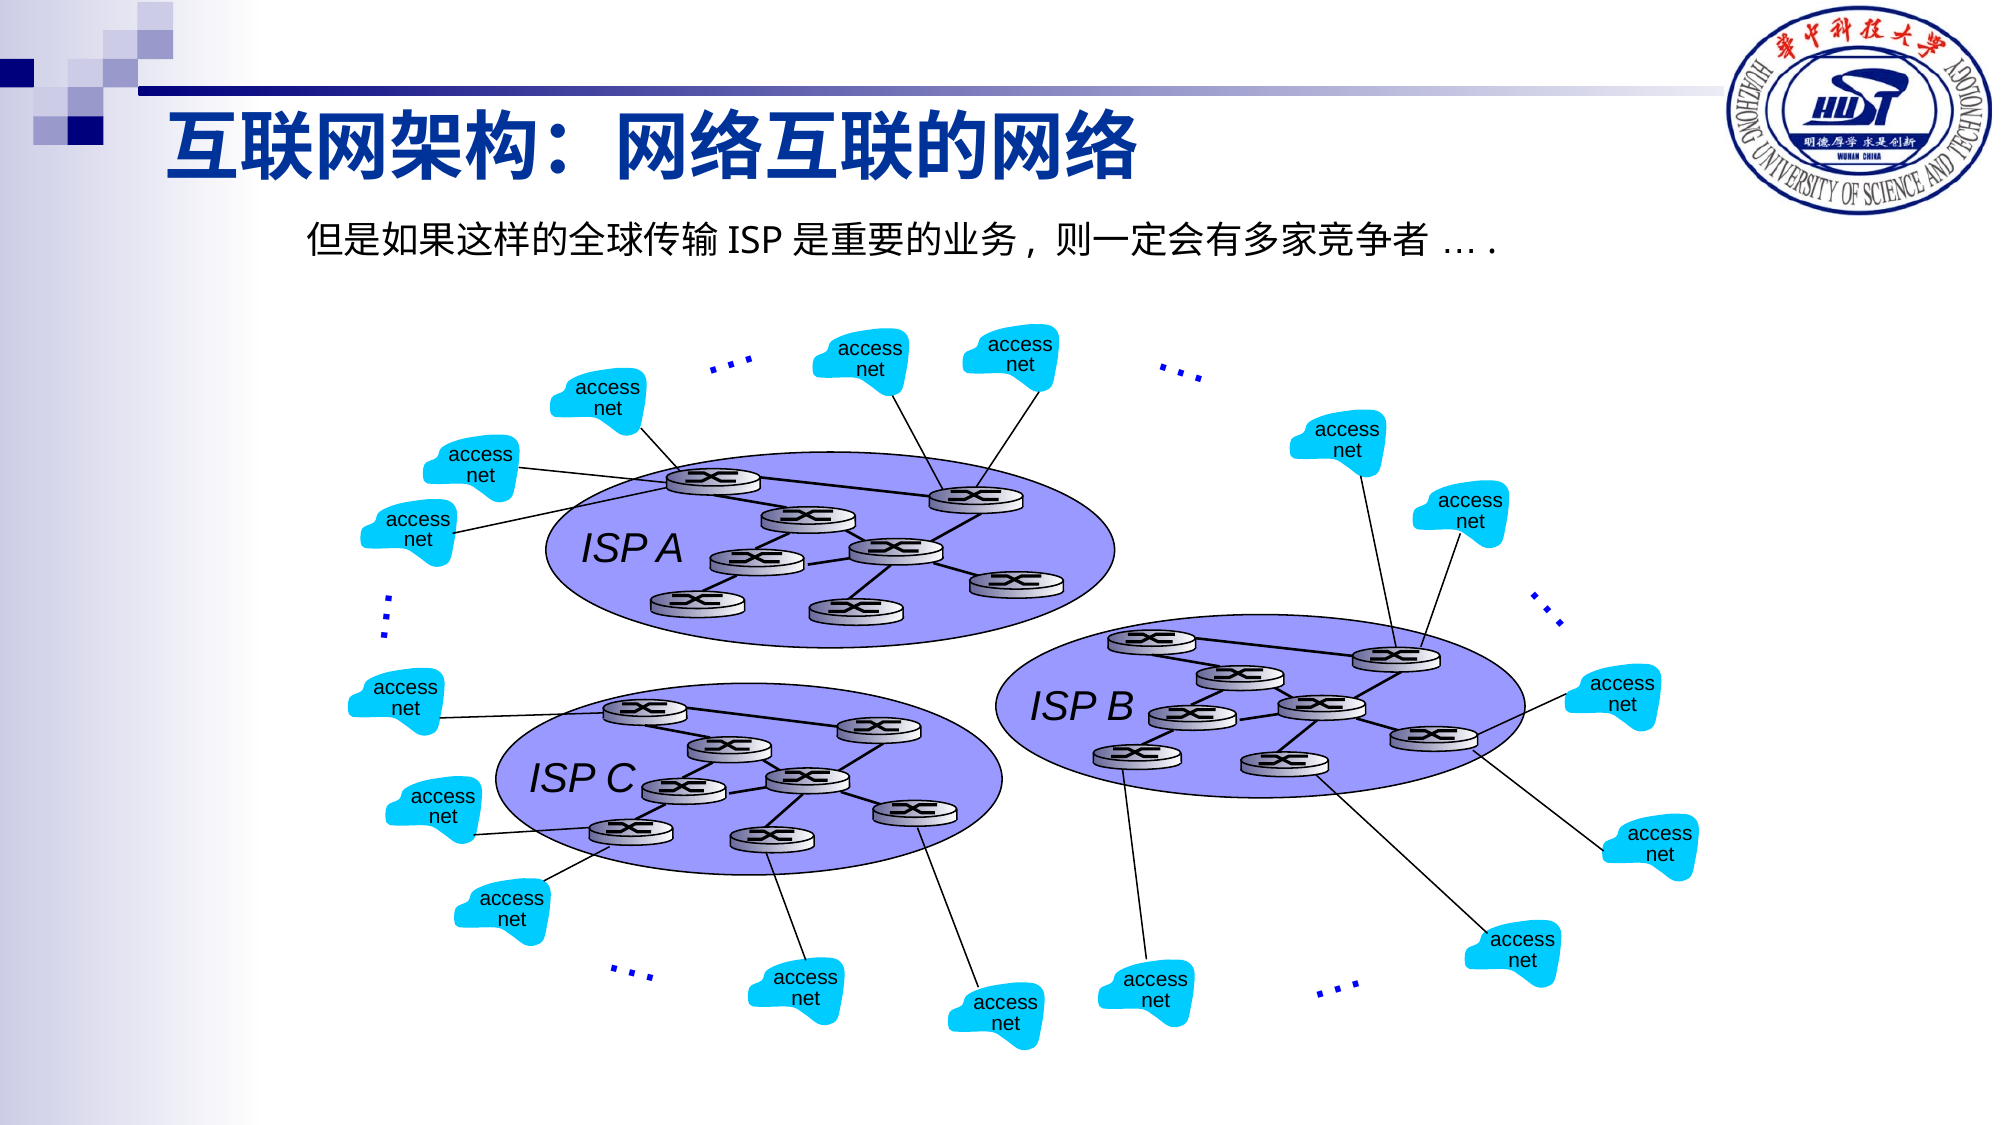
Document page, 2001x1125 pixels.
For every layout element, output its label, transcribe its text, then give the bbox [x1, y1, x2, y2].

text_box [518, 467, 667, 487]
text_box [1122, 769, 1170, 961]
text_box [495, 719, 602, 725]
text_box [917, 827, 979, 988]
text_box 但是如果这样的全球传输ISP是重要的业务, 则一定会有多家竞争者 …. [291, 215, 1638, 327]
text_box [495, 683, 1003, 876]
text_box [1360, 475, 1397, 648]
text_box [1315, 774, 1488, 934]
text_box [1472, 749, 1604, 852]
text_box [440, 719, 493, 827]
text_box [473, 827, 590, 836]
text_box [765, 851, 807, 961]
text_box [1477, 693, 1567, 735]
picture [1724, 1, 1993, 219]
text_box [545, 451, 1115, 649]
title 互联网架构：网络互联的网络 [149, 90, 1329, 197]
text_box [995, 614, 1526, 799]
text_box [323, 303, 1709, 1052]
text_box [892, 395, 944, 490]
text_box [1420, 533, 1461, 648]
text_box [640, 427, 681, 472]
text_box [452, 487, 667, 534]
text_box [975, 391, 1040, 488]
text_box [543, 846, 610, 882]
